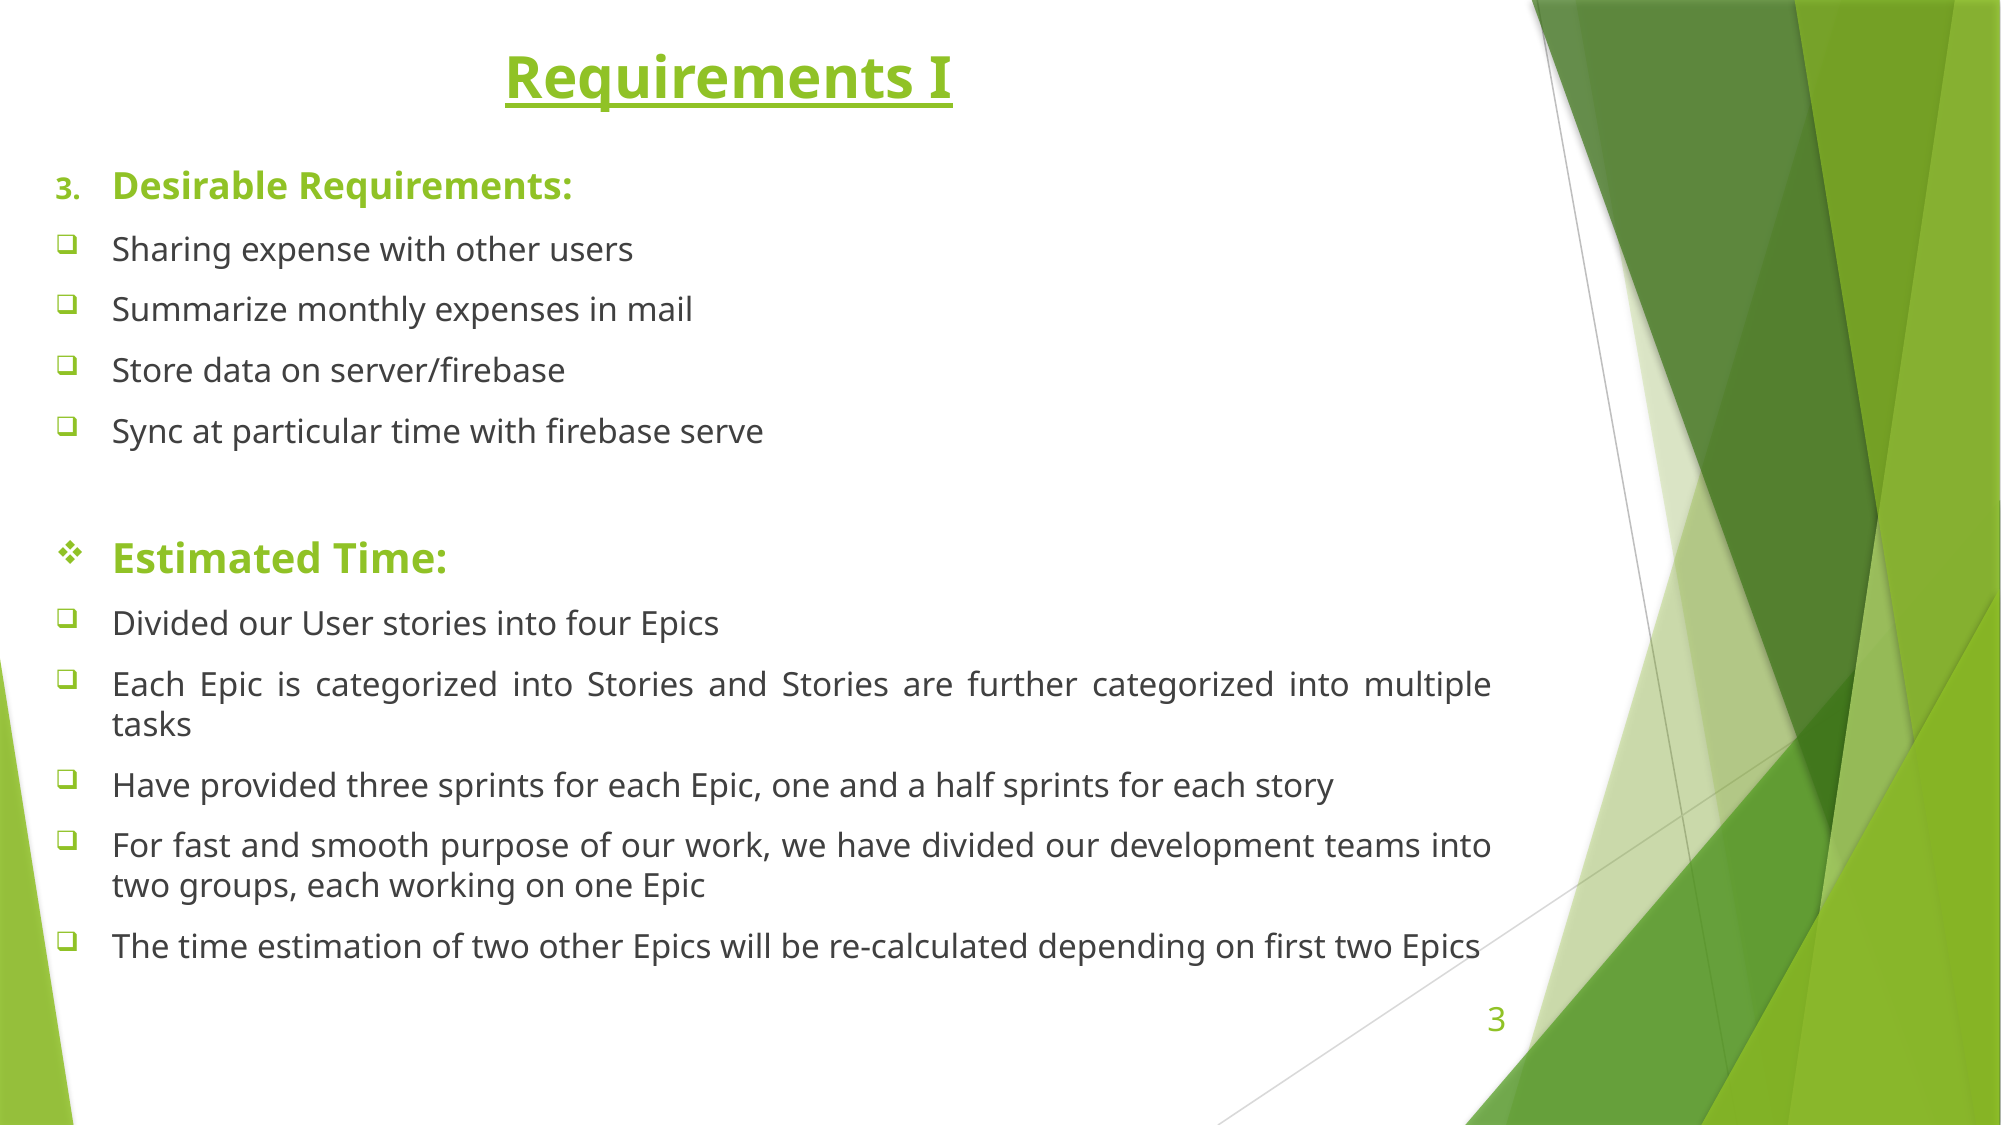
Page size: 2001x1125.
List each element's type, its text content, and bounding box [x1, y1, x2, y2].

title Requirements I [489, 33, 1620, 155]
list Desirable Requirements: Sharing expense with other users Summarize monthly expenses in mail Store data on server/firebase Sync at particular time with firebase serve Estimated Time: Divided our User stories into four Epics Each Epic is categorized into Stories and Stories are further categorized into multiple tasks Have provided three sprints for each Epic, one and a half sprints for each story For fast and smooth purpose of our work, we have divided our development teams into two groups, each working on one Epic The time estimation of two other Epics will be re-calculated depending on first two Epics [40, 154, 1510, 1125]
slide_number 3 [1409, 991, 1522, 1051]
